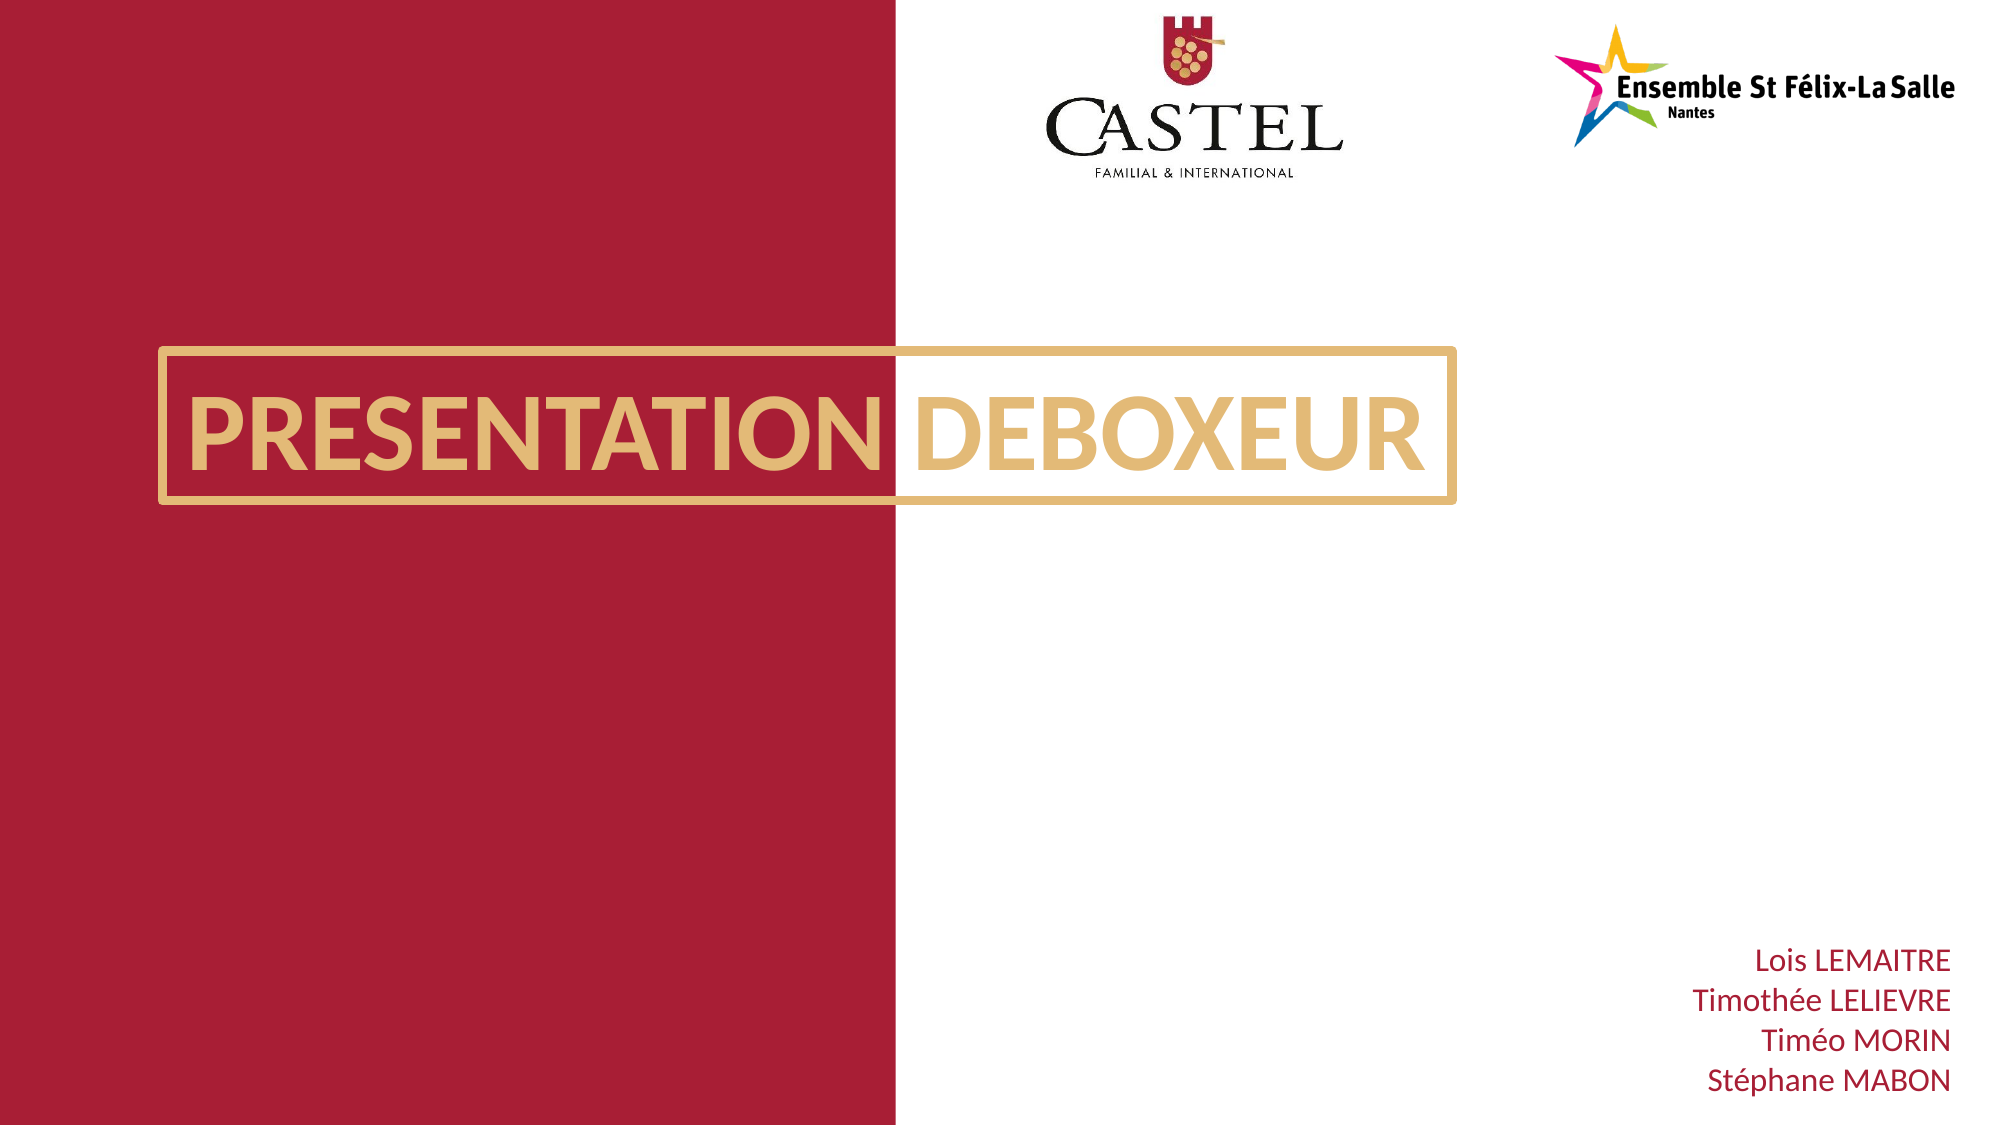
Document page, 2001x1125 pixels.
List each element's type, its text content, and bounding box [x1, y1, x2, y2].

picture [1030, 0, 1359, 201]
text_box PRESENTATION DEBOXEUR [162, 350, 1452, 501]
text_box Lois LEMAITRE Timothée LELIEVRE Timéo MORIN Stéphane MABON [1630, 930, 1967, 1125]
text_box [0, 0, 897, 1125]
picture [1543, 13, 1967, 156]
